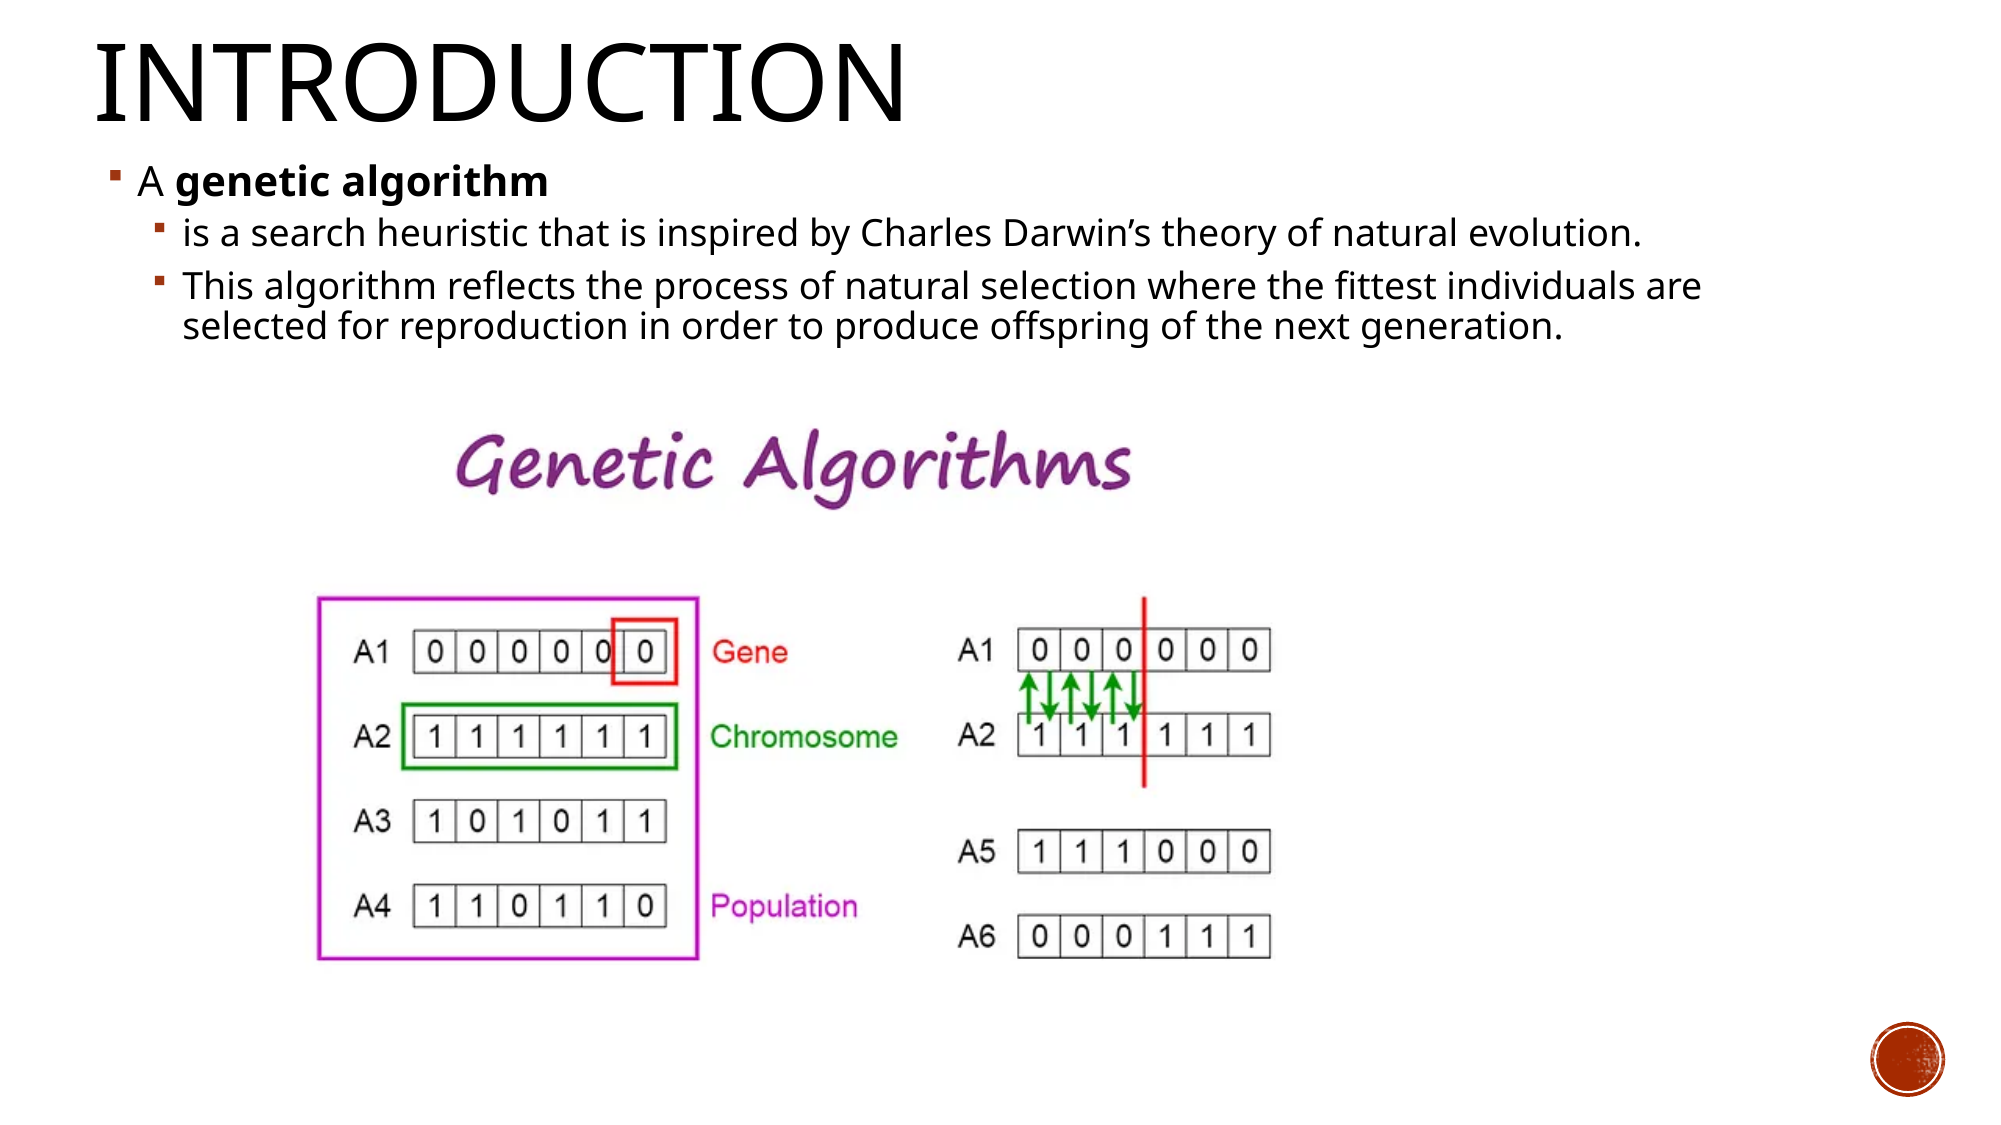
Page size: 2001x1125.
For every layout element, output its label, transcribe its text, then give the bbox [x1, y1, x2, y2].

list A genetic algorithm is a search heuristic that is inspired by Charles Darwin’s theory of natural evolution. This algorithm reflects the process of natural selection where the fittest individuals are selected for reproduction in order to produce offspring of the next generation. [92, 152, 1826, 1013]
picture [293, 413, 1291, 993]
title introduction [78, 20, 1729, 153]
